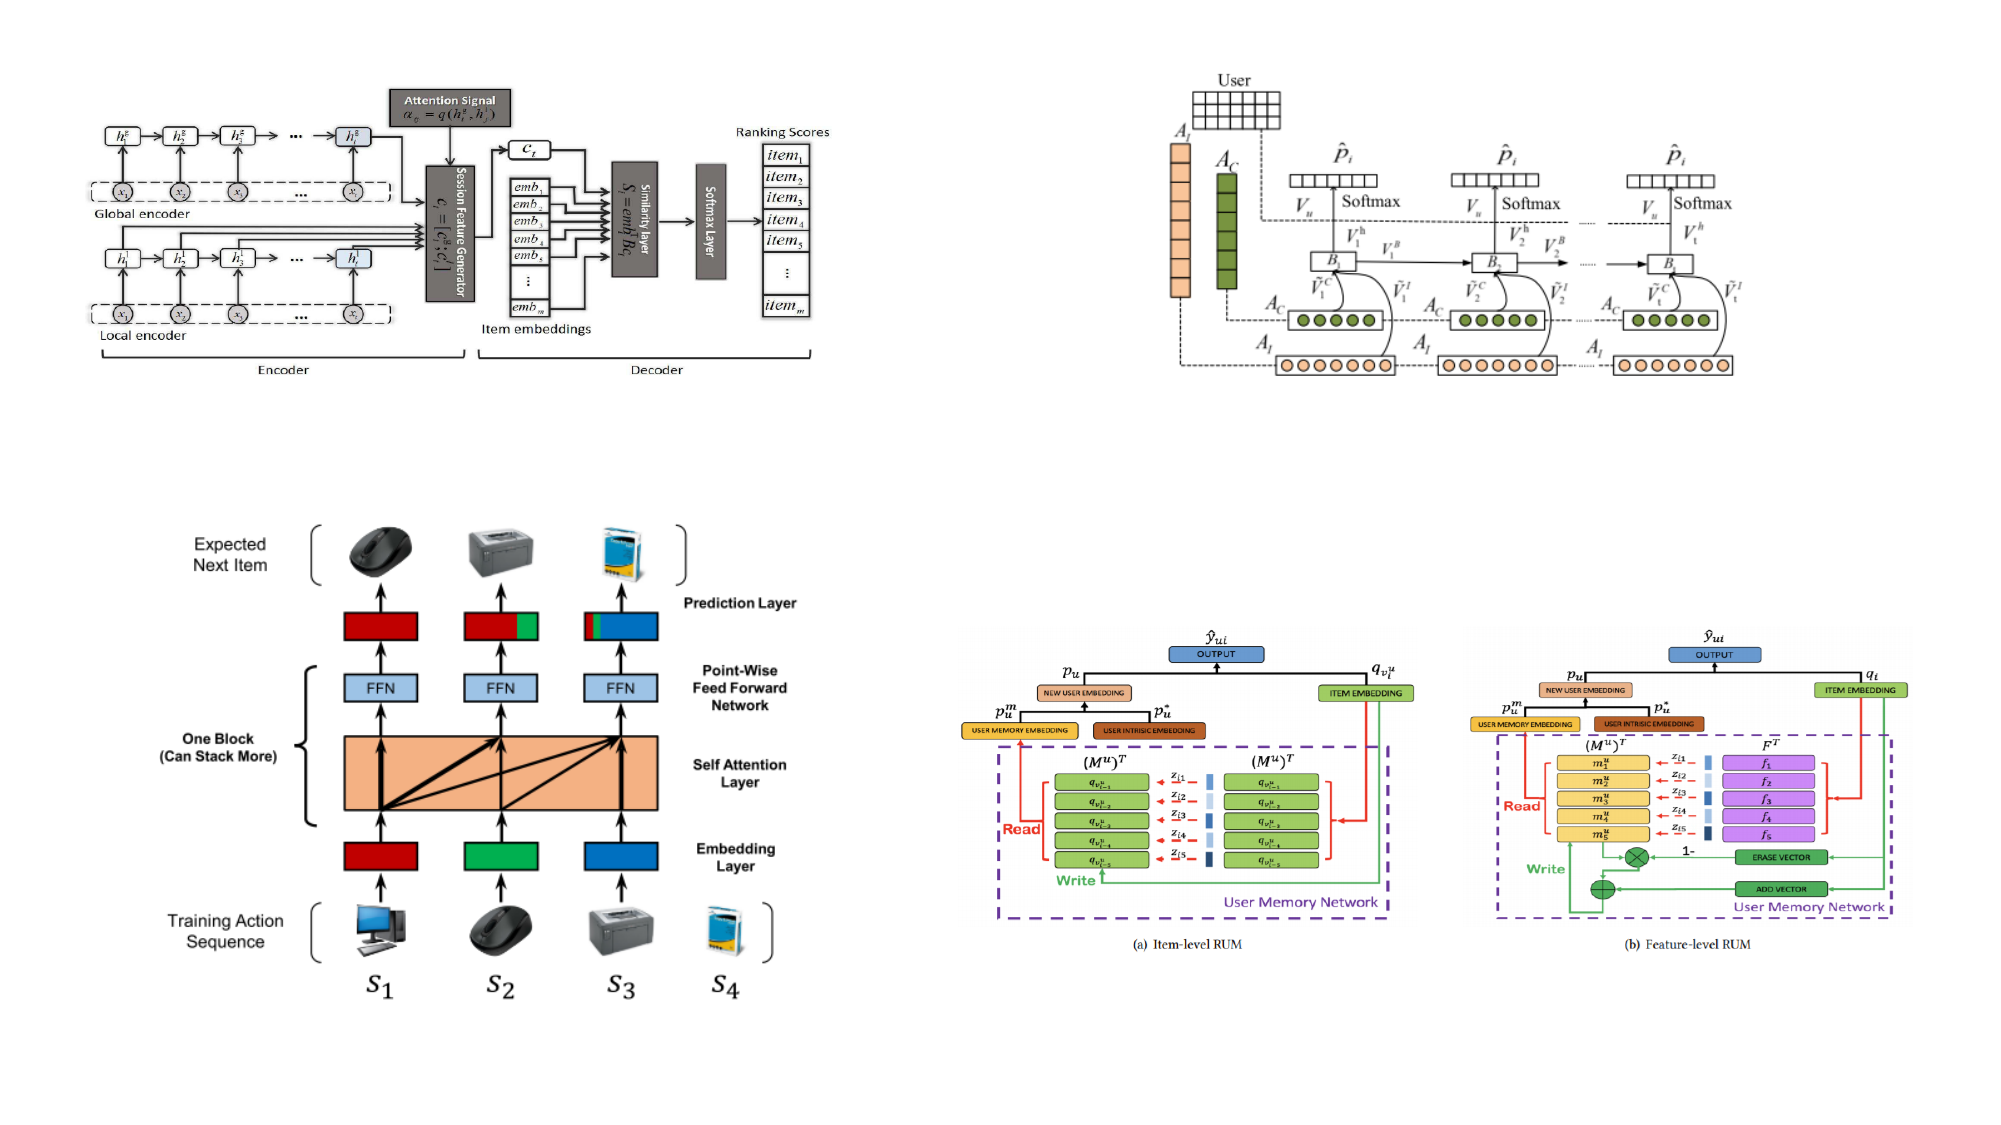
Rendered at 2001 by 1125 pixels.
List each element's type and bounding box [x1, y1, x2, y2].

picture [1080, 49, 1792, 406]
picture [158, 506, 830, 1011]
picture [85, 62, 845, 393]
picture [937, 614, 1954, 960]
